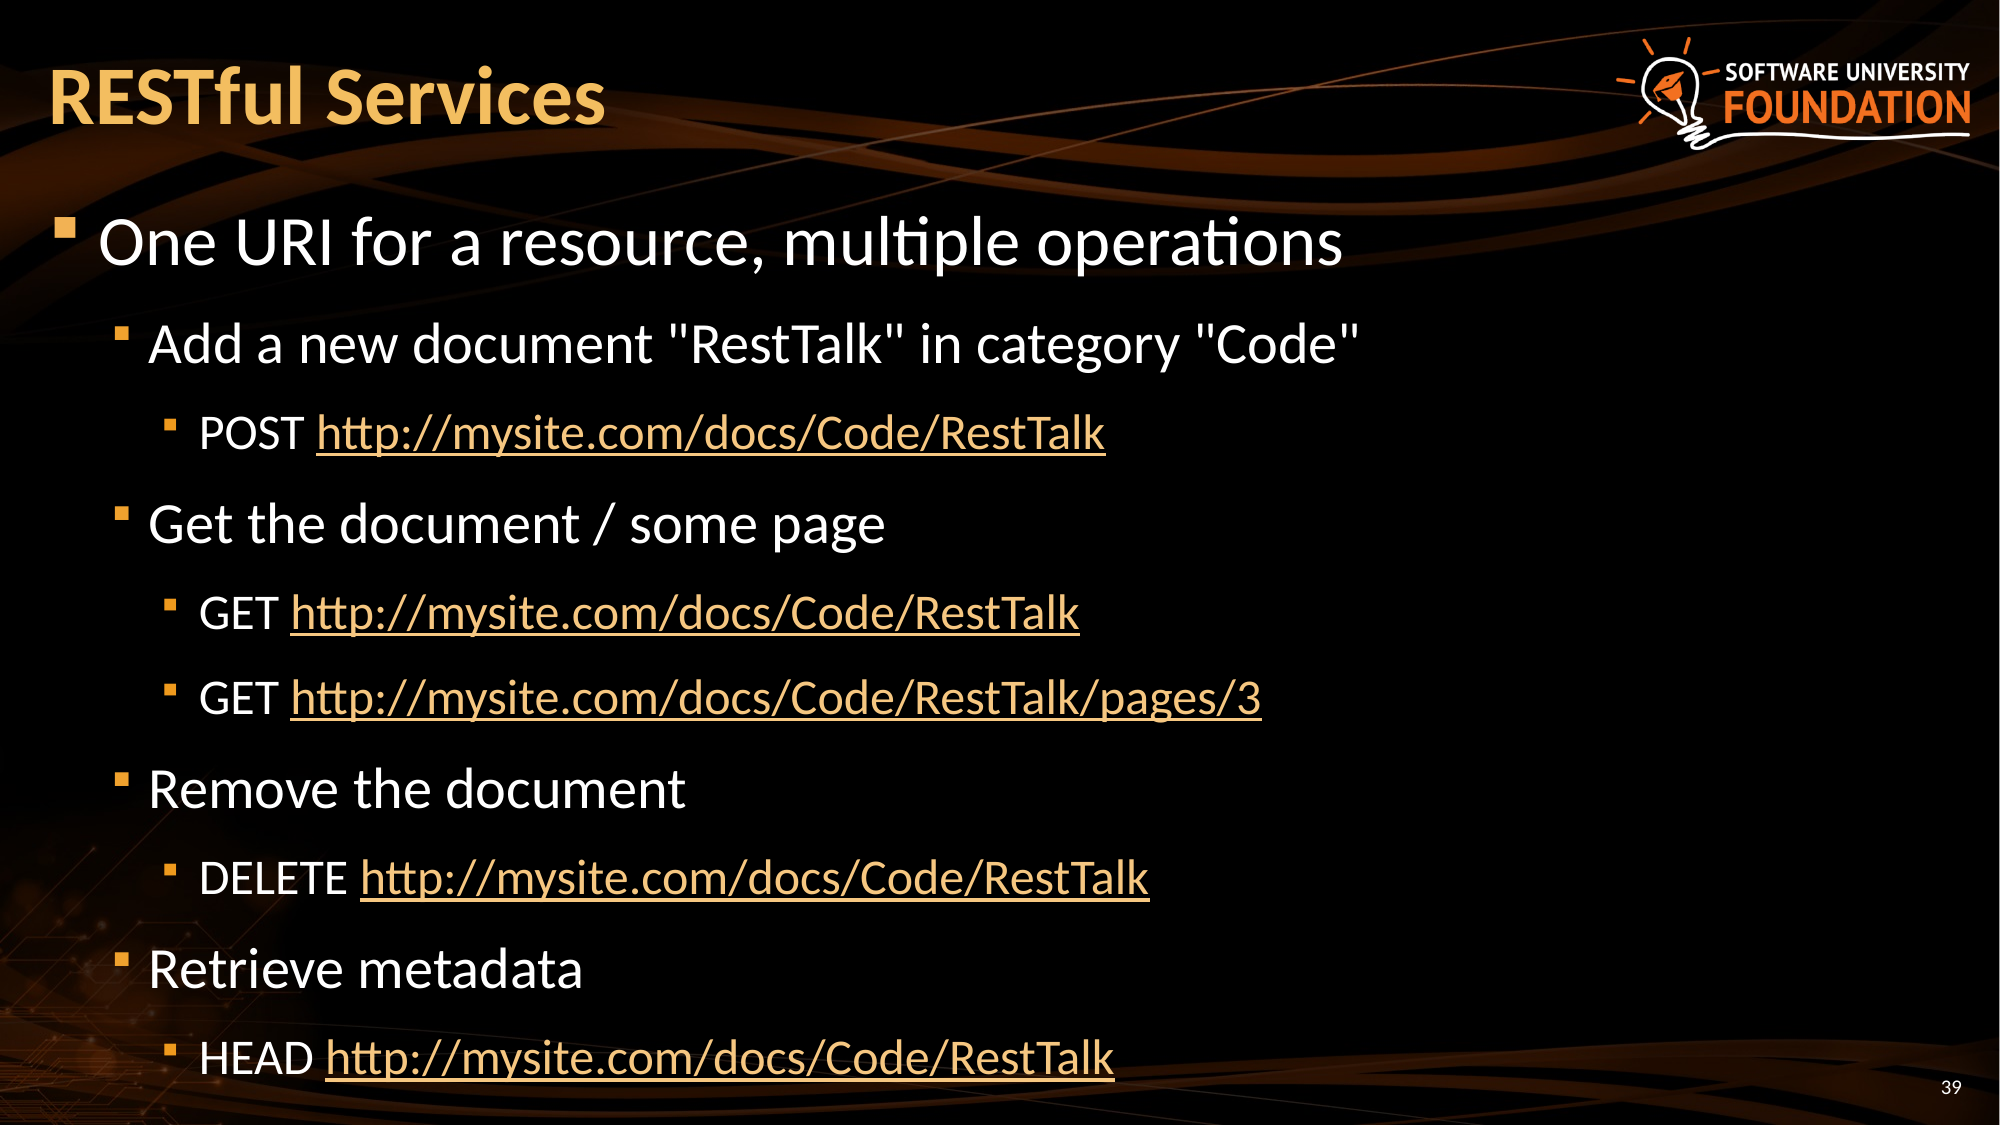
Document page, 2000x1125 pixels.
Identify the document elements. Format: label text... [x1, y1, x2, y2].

list One URI for a resource, multiple operations Add a new document "RestTalk" in category "Code" POST http://mysite.com/docs/Code/RestTalk Get the document / some page GET http://mysite.com/docs/Code/RestTalk GET http://mysite.com/docs/Code/RestTalk/pages/3 Remove the document DELETE http://mysite.com/docs/Code/RestTalk Retrieve metadata HEAD http://mysite.com/docs/Code/RestTalk [31, 188, 1968, 1103]
picture [0, 0, 2000, 1125]
title RESTful Services [30, 6, 1602, 189]
